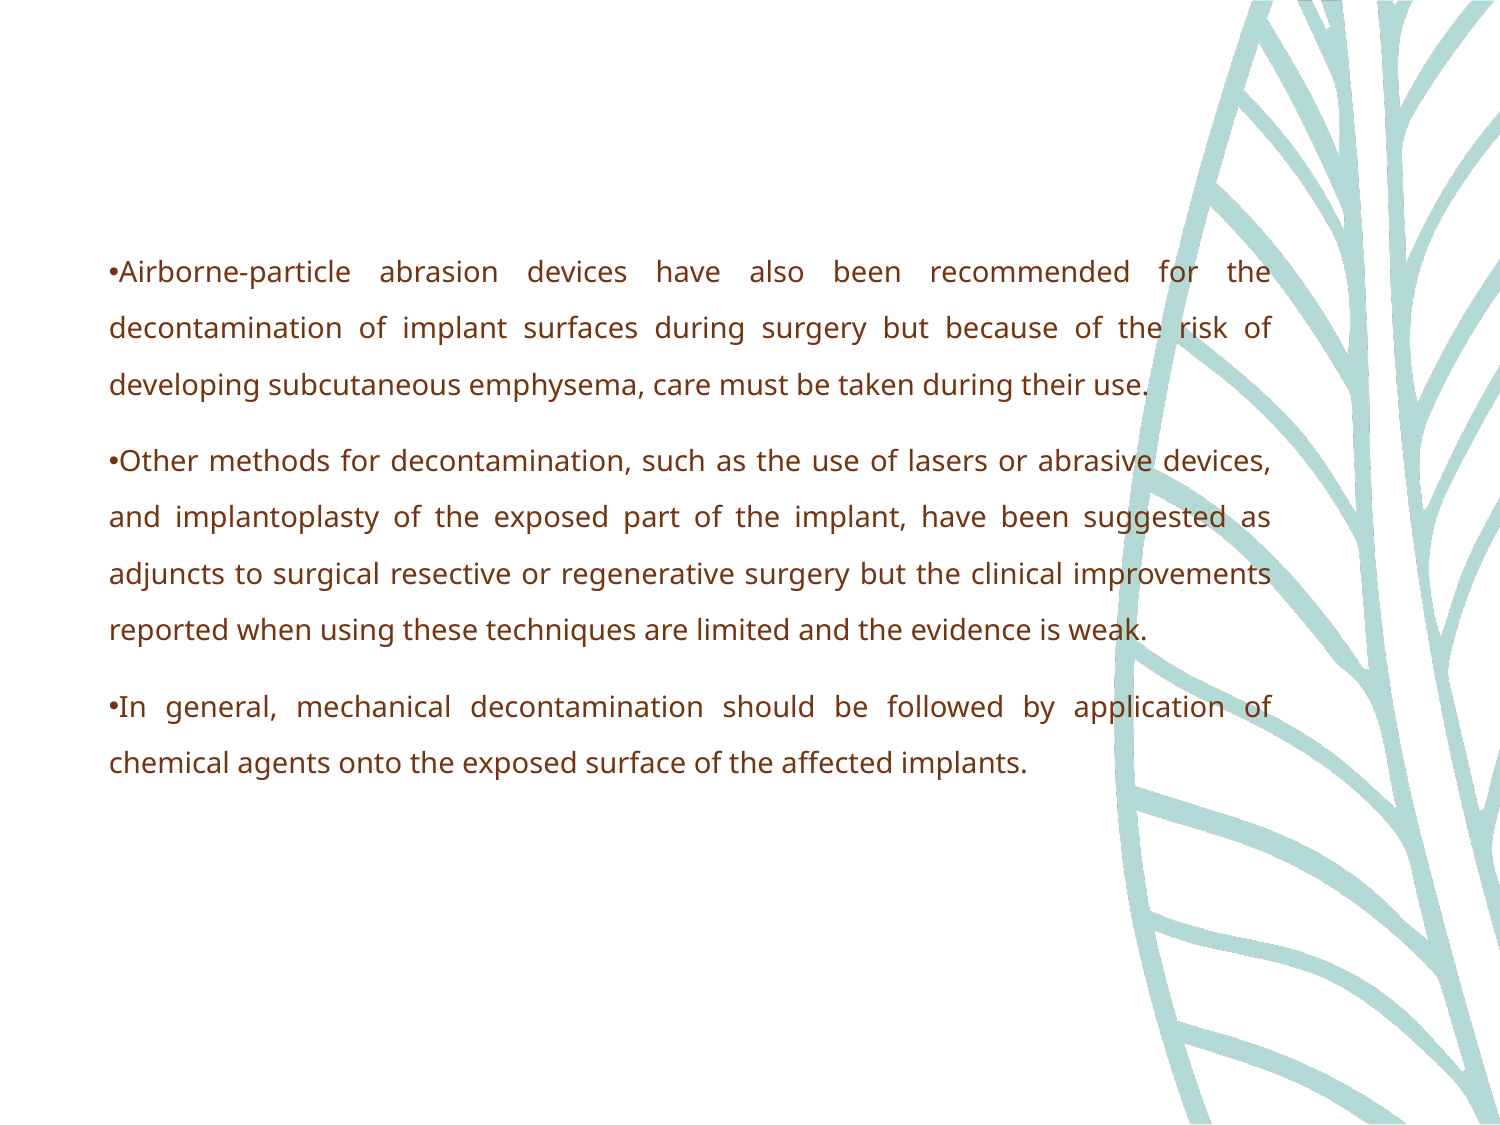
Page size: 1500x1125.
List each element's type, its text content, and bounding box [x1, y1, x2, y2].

list Airborne-particle abrasion devices have also been recommended for the decontamination of implant surfaces during surgery but because of the risk of developing subcutaneous emphysema, care must be taken during their use. Other methods for decontamination, such as the use of lasers or abrasive devices, and implantoplasty of the exposed part of the implant, have been suggested as adjuncts to surgical resective or regenerative surgery but the clinical improvements reported when using these techniques are limited and the evidence is weak. In general, mechanical decontamination should be followed by application of chemical agents onto the exposed surface of the affected implants. [93, 224, 1288, 1013]
picture [1114, 0, 1500, 1125]
